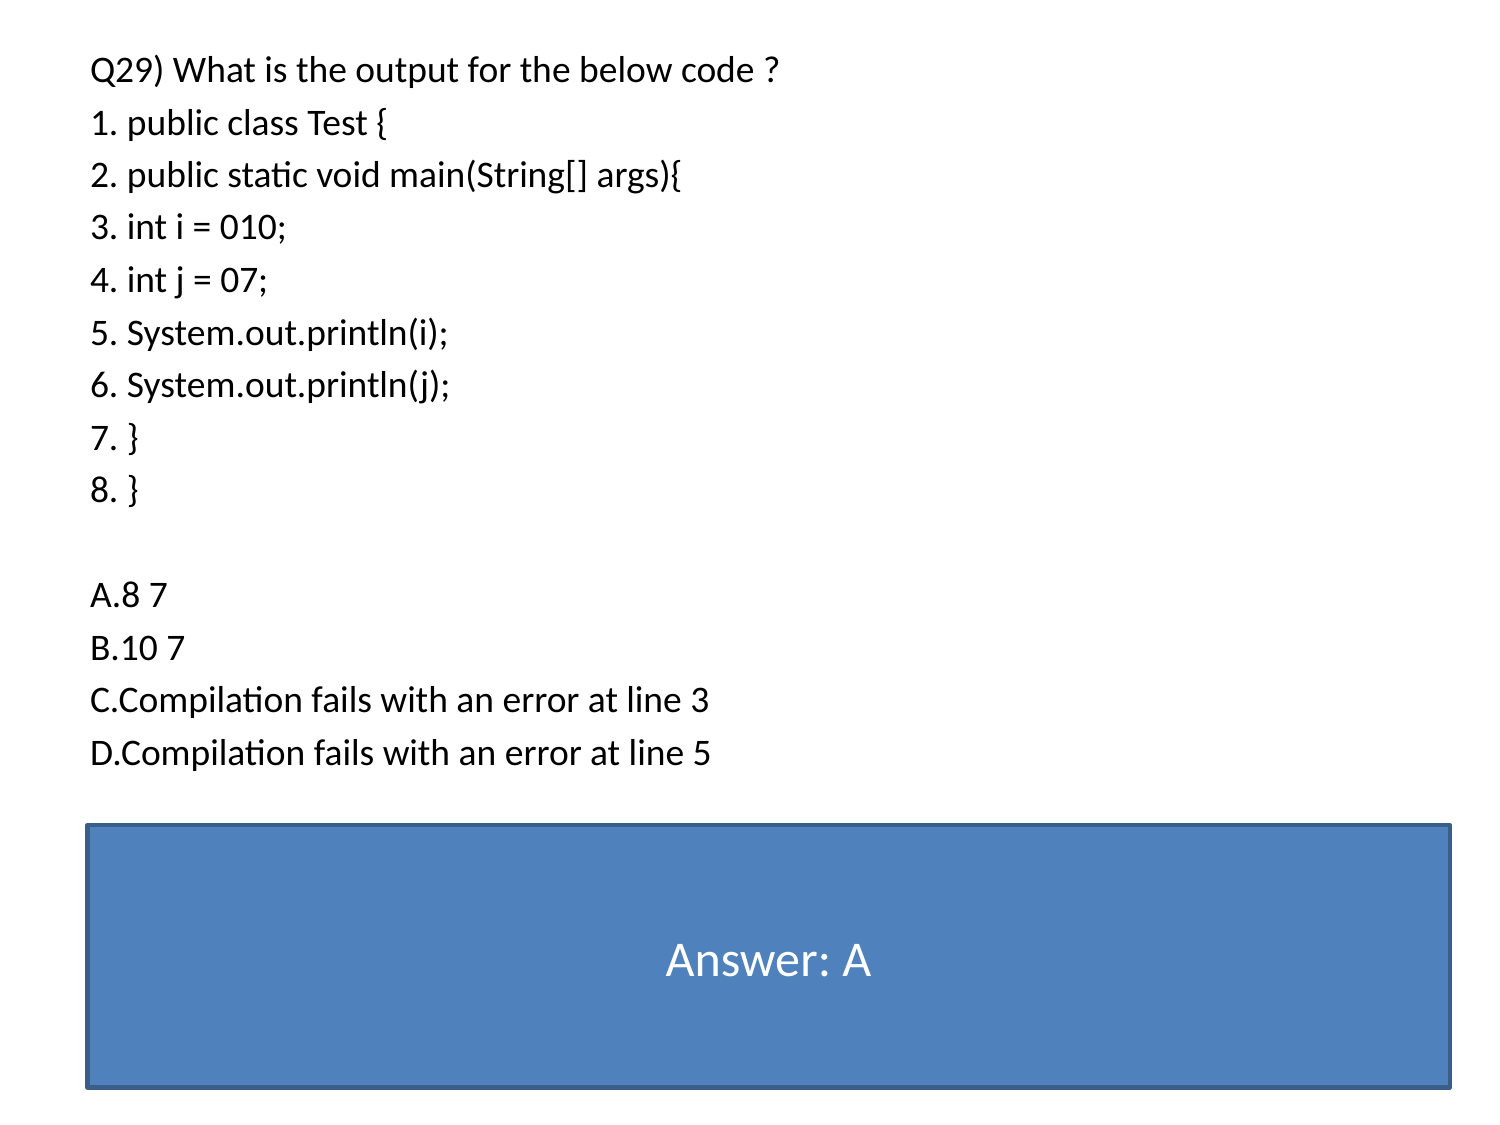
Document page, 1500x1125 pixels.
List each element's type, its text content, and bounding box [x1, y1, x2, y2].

list Q29) What is the output for the below code ? 1. public class Test { 2. public static void main(String[] args){ 3. int i = 010; 4. int j = 07; 5. System.out.println(i); 6. System.out.println(j); 7. } 8. } A.8 7 B.10 7 C.Compilation fails with an error at line 3 D.Compilation fails with an error at line 5 [75, 37, 1425, 1088]
text_box Answer: A [87, 825, 1450, 1088]
